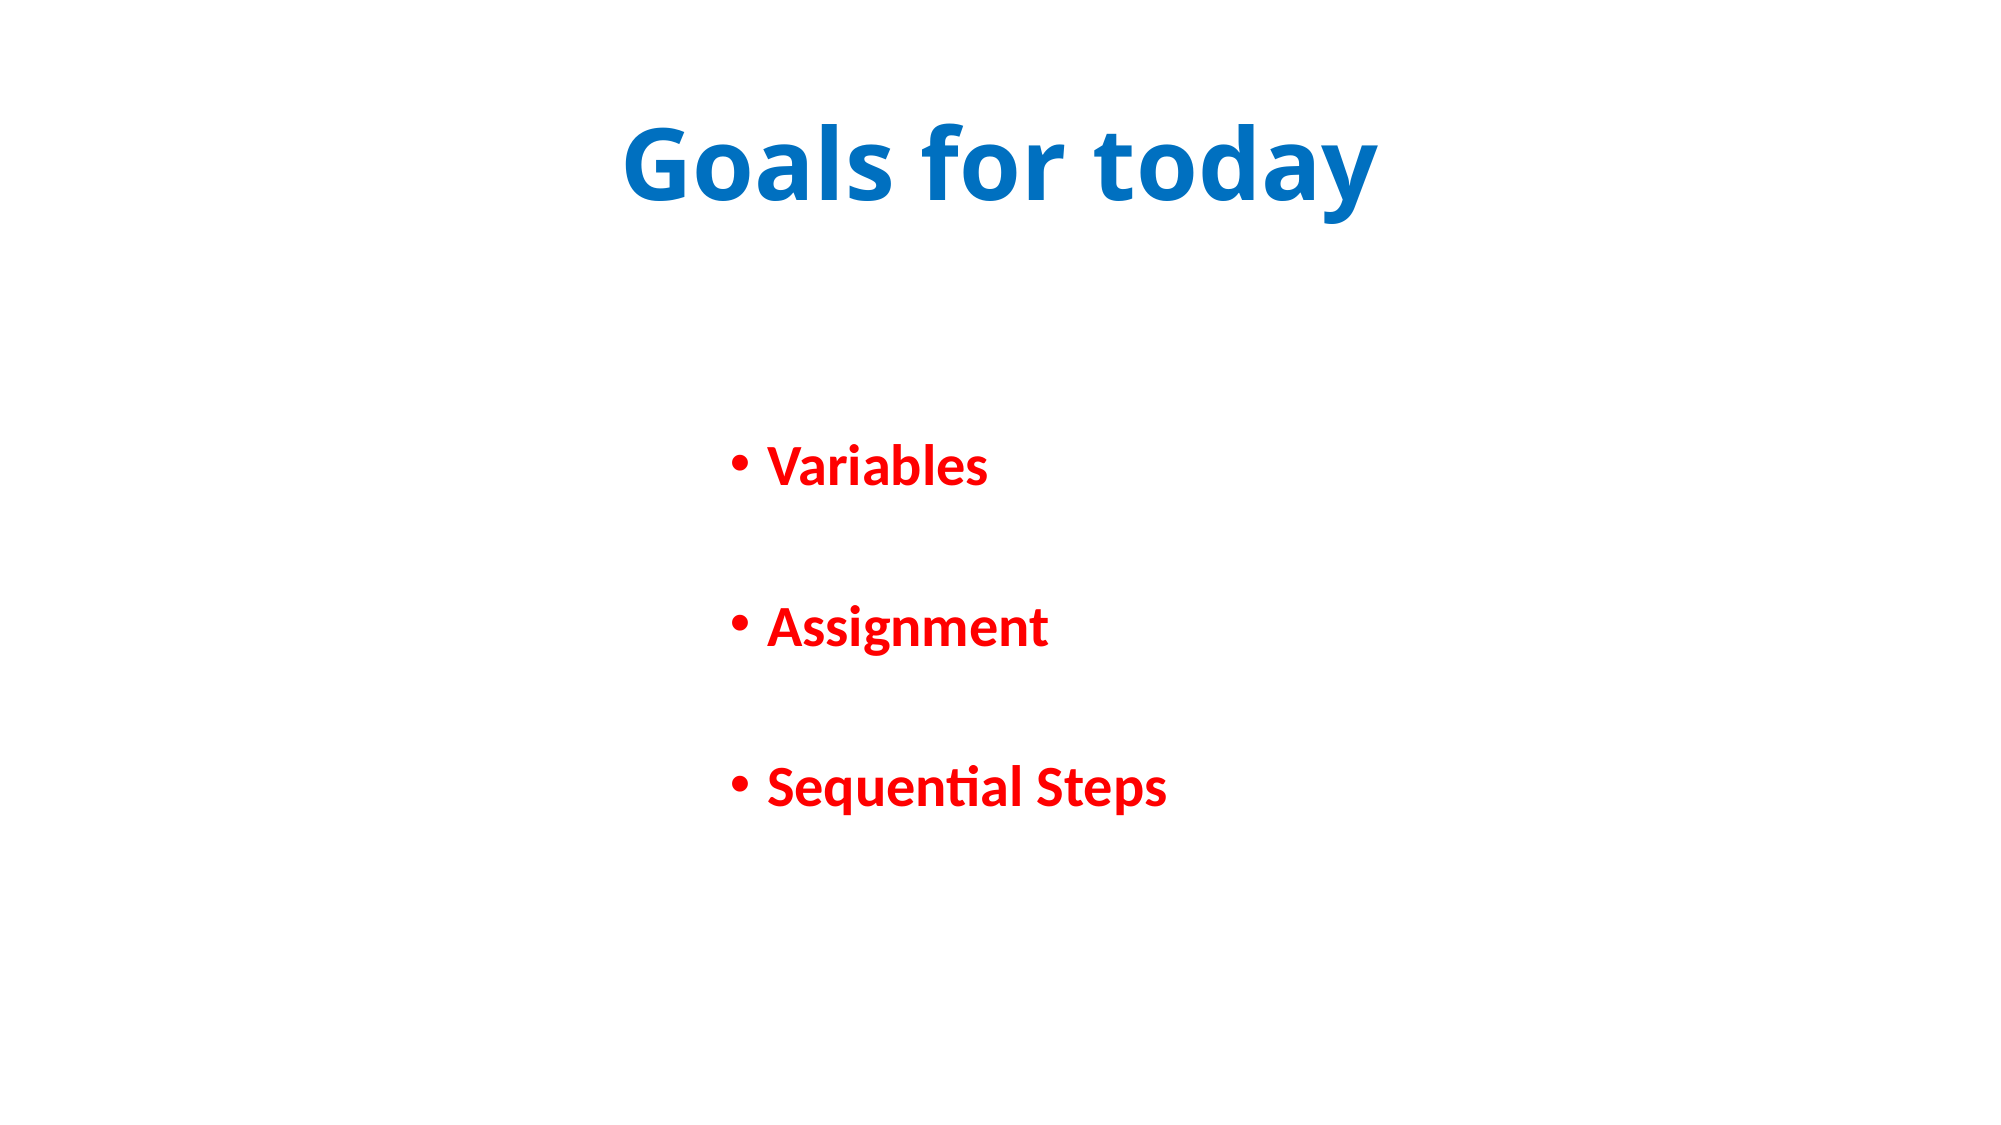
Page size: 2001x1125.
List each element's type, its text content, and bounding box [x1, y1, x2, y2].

list Variables Assignment Sequential Steps [714, 349, 1229, 939]
title Goals for today [137, 59, 1863, 278]
